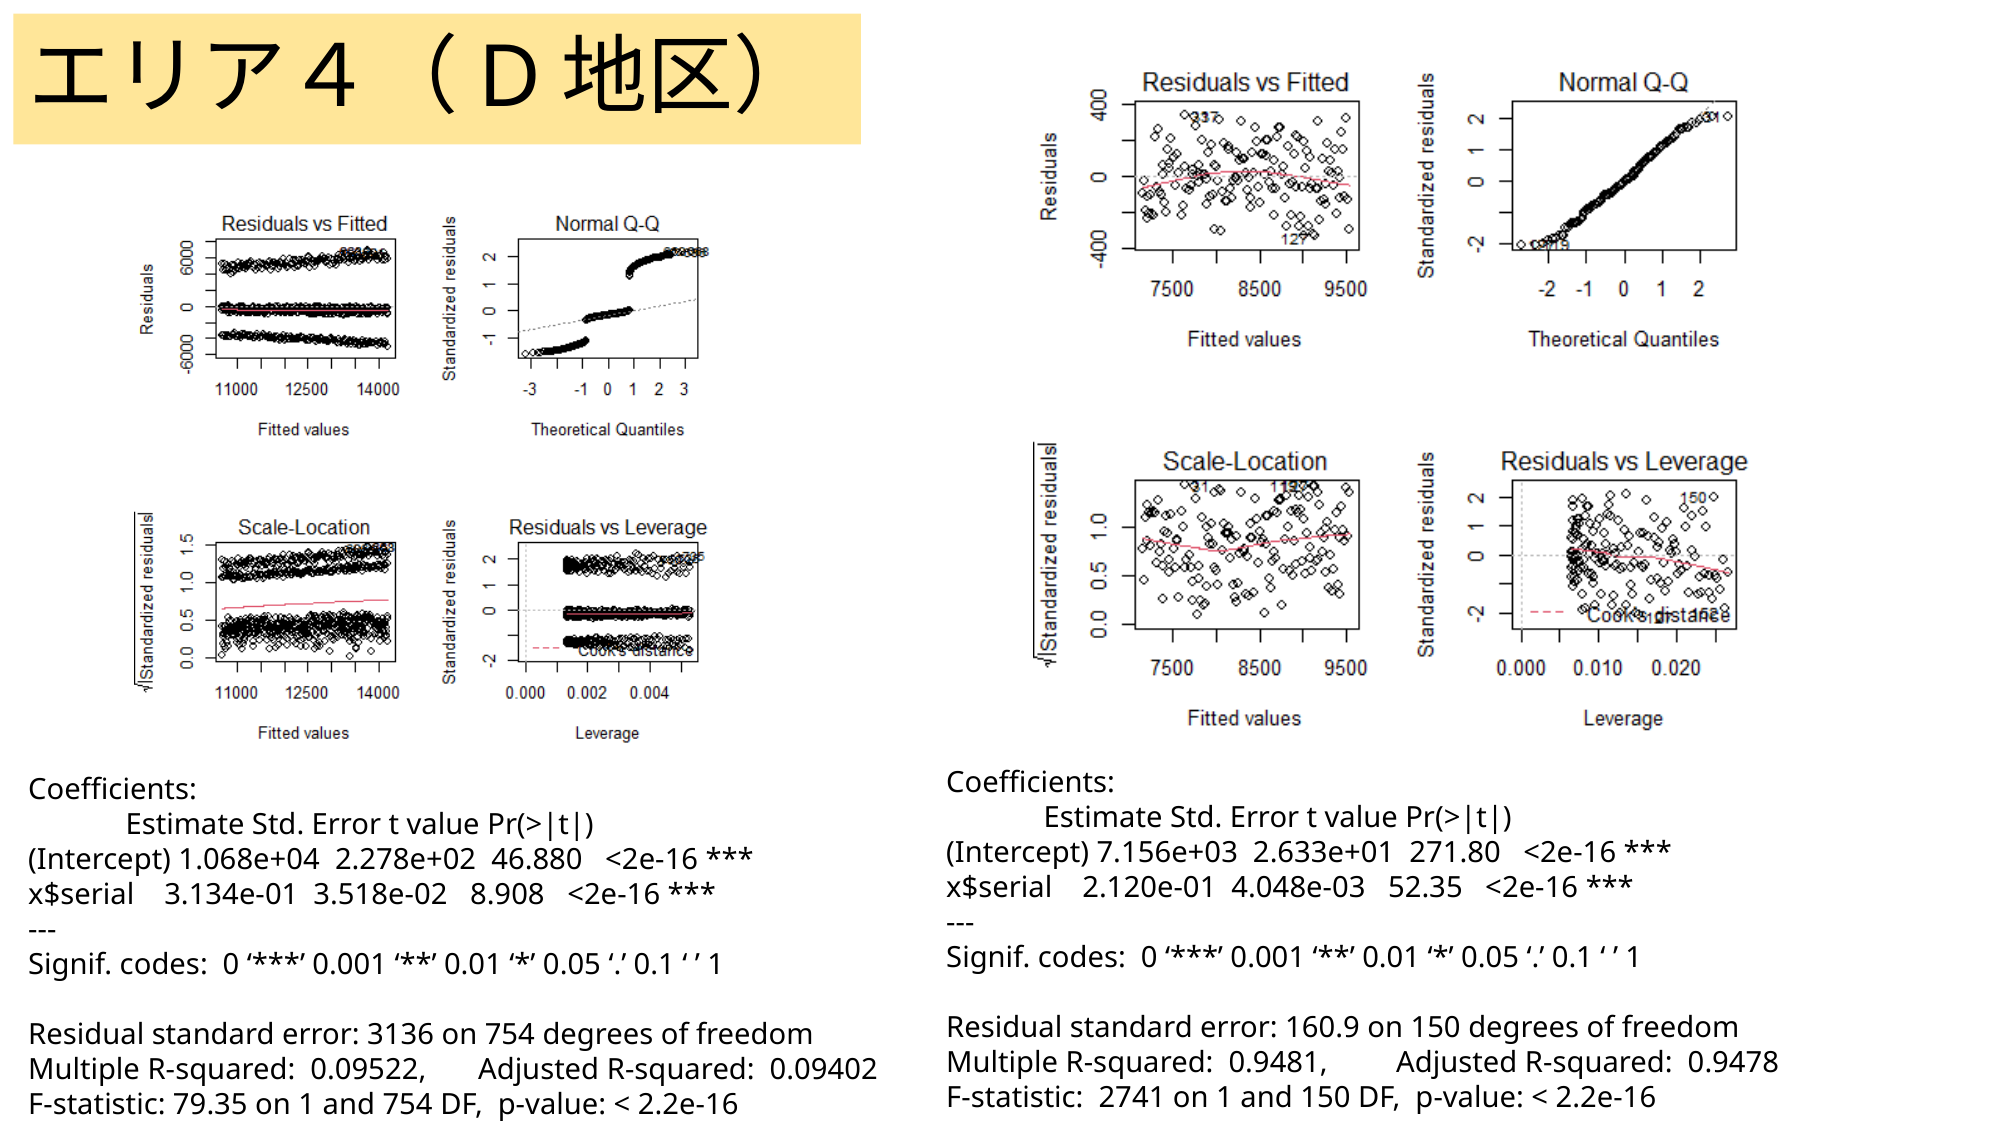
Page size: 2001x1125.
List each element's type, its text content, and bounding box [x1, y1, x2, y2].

text_box Coefficients: Estimate Std. Error t value Pr(>|t|) (Intercept) 1.068e+04 2.278e+02 46.880 <2e-16 *** x$serial 3.134e-01 3.518e-02 8.908 <2e-16 *** --- Signif. codes: 0 ‘***’ 0.001 ‘**’ 0.01 ‘*’ 0.05 ‘.’ 0.1 ‘ ’ 1 Residual standard error: 3136 on 754 degrees of freedom Multiple R-squared: 0.09522, Adjusted R-squared: 0.09402 F-statistic: 79.35 on 1 and 754 DF, p-value: < 2.2e-16 [13, 763, 1016, 1125]
picture [134, 157, 740, 764]
text_box エリア４（D地区） [13, 13, 861, 145]
text_box Coefficients: Estimate Std. Error t value Pr(>|t|) (Intercept) 7.156e+03 2.633e+01 271.80 <2e-16 *** x$serial 2.120e-01 4.048e-03 52.35 <2e-16 *** --- Signif. codes: 0 ‘***’ 0.001 ‘**’ 0.01 ‘*’ 0.05 ‘.’ 0.1 ‘ ’ 1 Residual standard error: 160.9 on 150 degrees of freedom Multiple R-squared: 0.9481, Adjusted R-squared: 0.9478 F-statistic: 2741 on 1 and 150 DF, p-value: < 2.2e-16 [931, 756, 1932, 1121]
picture [1033, 0, 1789, 757]
